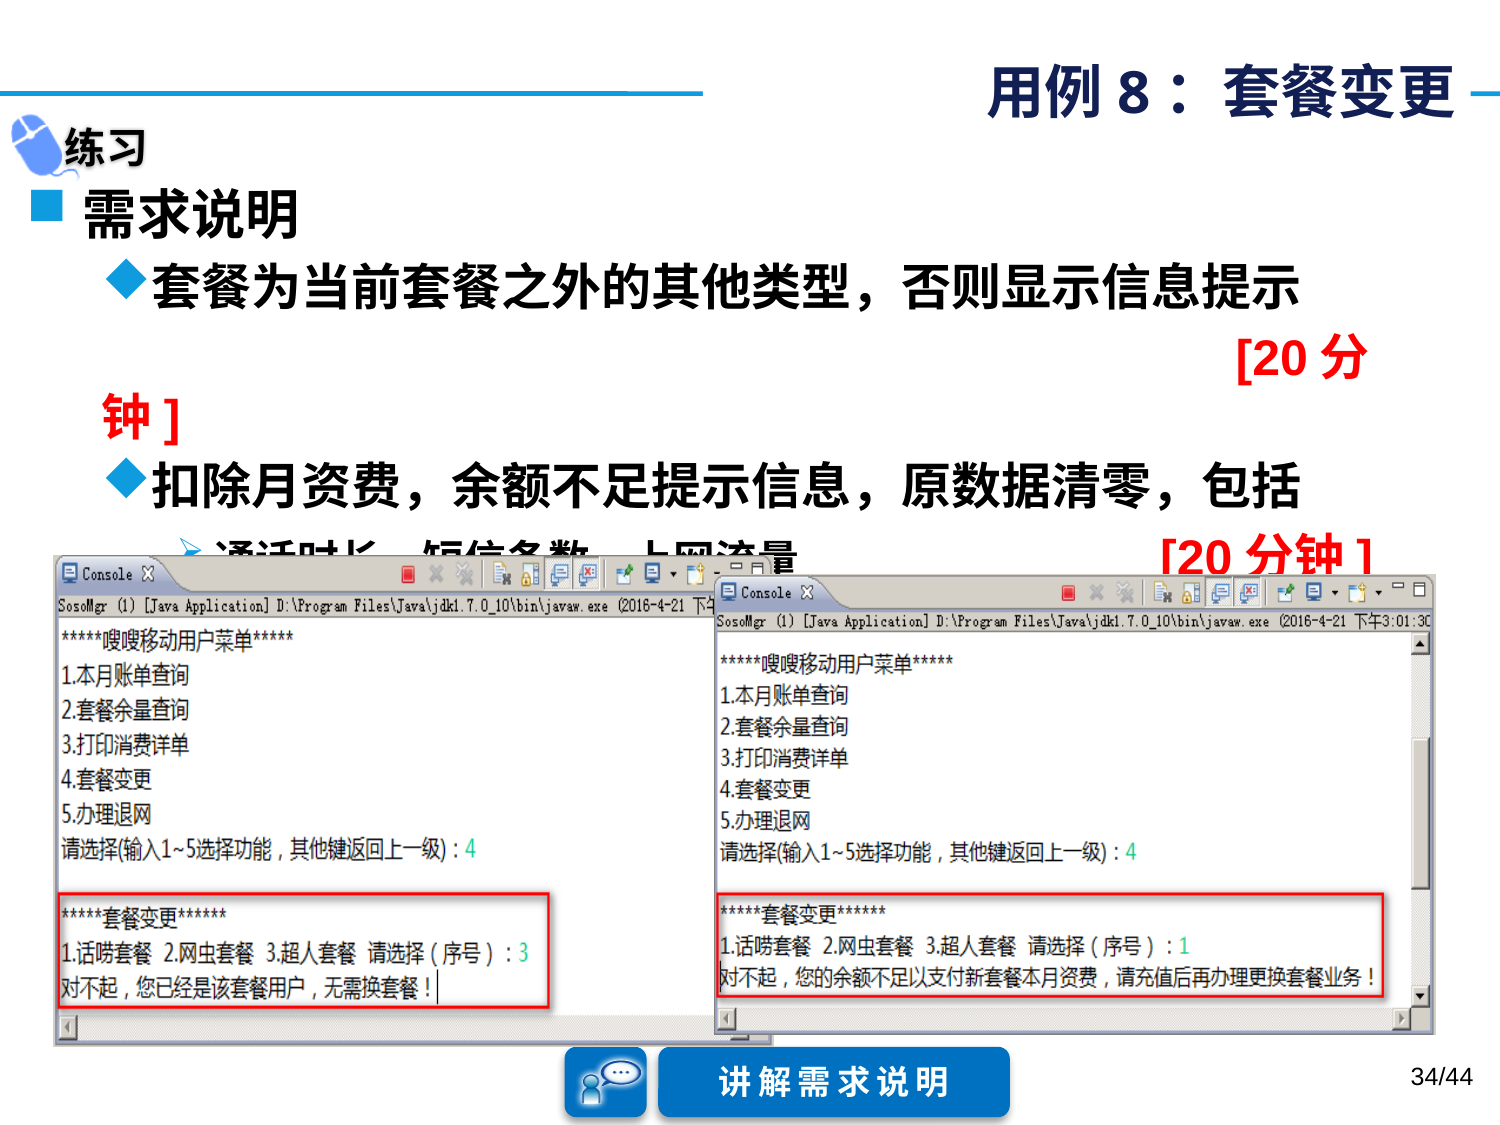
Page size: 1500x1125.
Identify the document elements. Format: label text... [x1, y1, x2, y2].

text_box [564, 1046, 1011, 1118]
picture [52, 555, 1436, 1047]
list 需求说明 套餐为当前套餐之外的其他类型，否则显示信息提示 [20分钟] 扣除月资费，余额不足提示信息，原数据清零，包括 通话时长、短信条数、上网流量 [20分钟] [11, 172, 1436, 1017]
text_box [11, 113, 165, 181]
slide_number 34/44 [1138, 1053, 1489, 1114]
title 用例8：套餐变更 [702, 46, 1471, 133]
